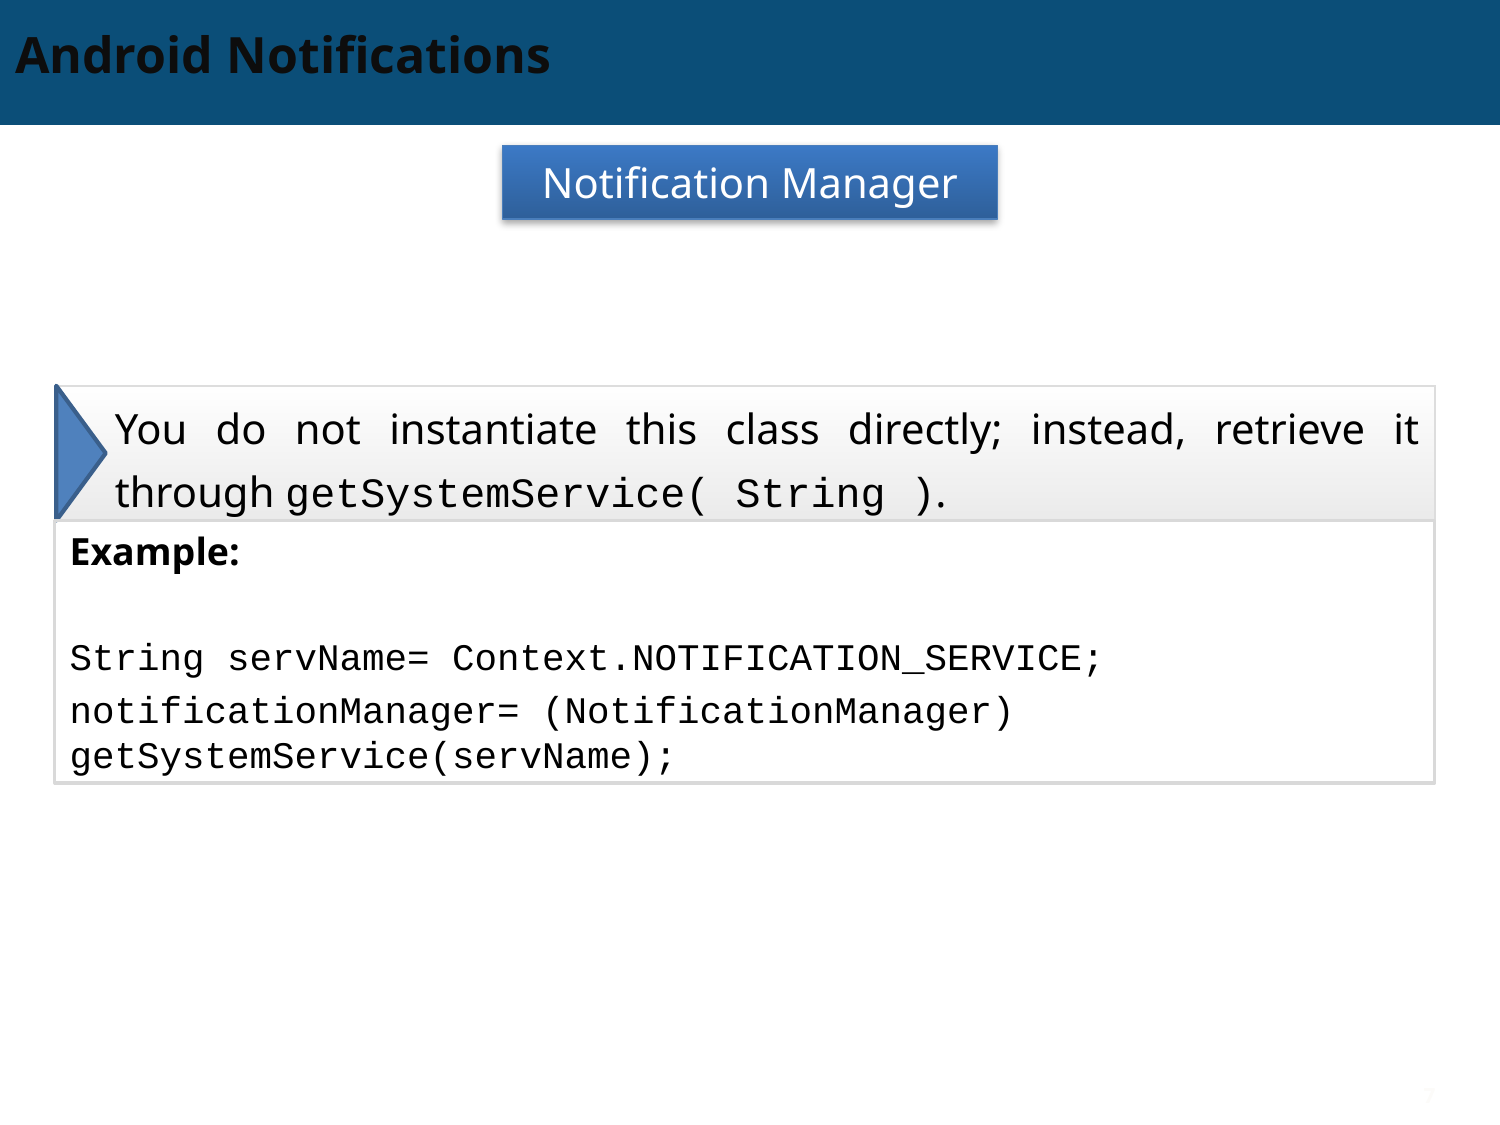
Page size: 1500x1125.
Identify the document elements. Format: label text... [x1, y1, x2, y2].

text_box Example: String servName= Context.NOTIFICATION_SERVICE; notificationManager= (NotificationManager) getSystemService(servName); [54, 528, 1435, 784]
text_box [54, 385, 1436, 521]
text_box Notification Manager [502, 145, 998, 220]
title Android Notifications [0, 21, 1351, 86]
